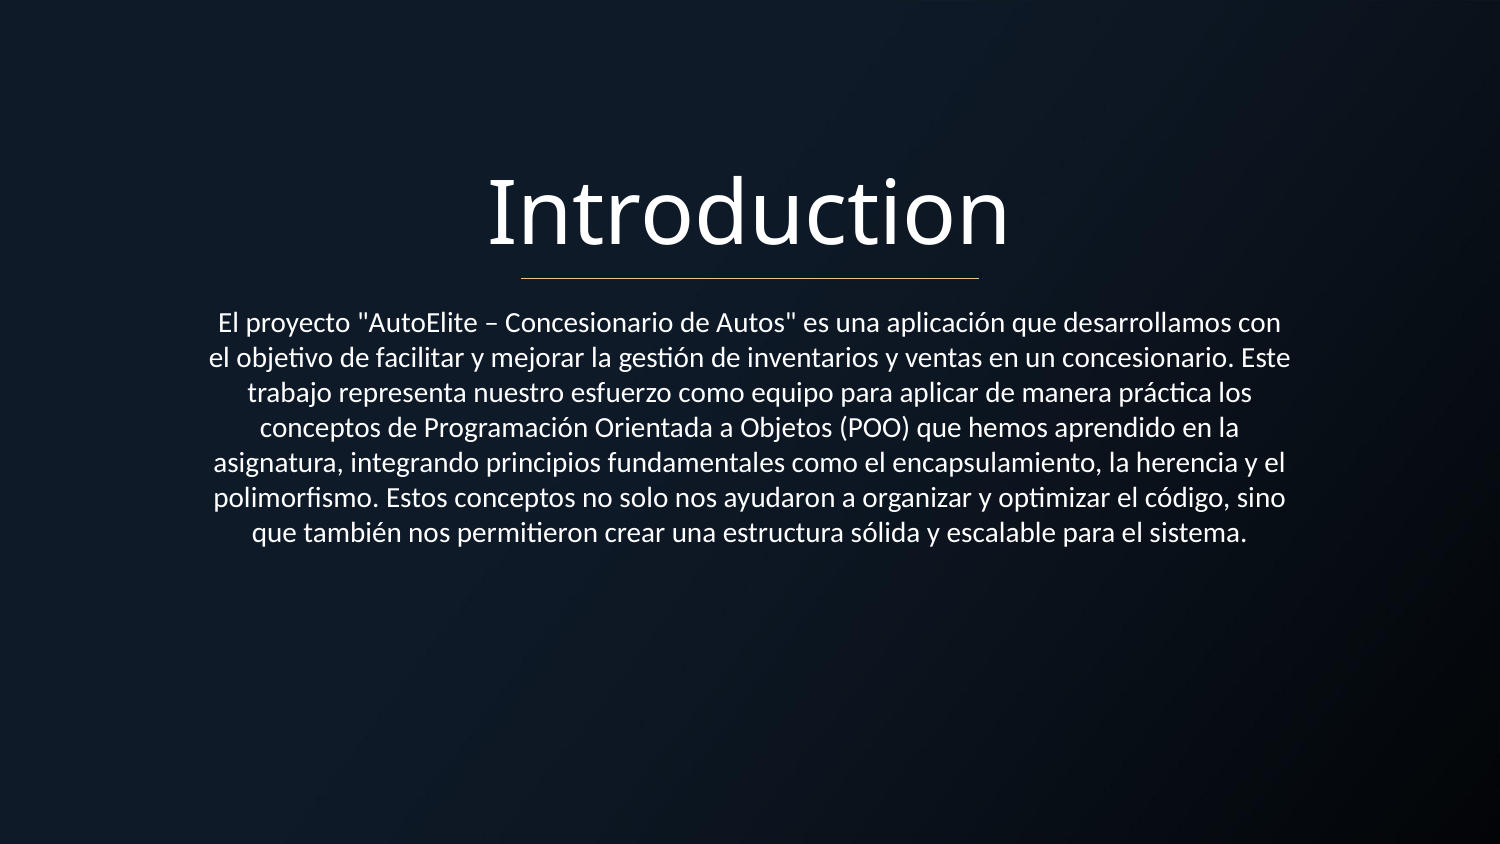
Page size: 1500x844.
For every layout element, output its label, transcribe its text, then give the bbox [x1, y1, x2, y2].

picture [0, 0, 1500, 844]
subtitle El proyecto "AutoElite – Concesionario de Autos" es una aplicación que desarrollamos con el objetivo de facilitar y mejorar la gestión de inventarios y ventas en un concesionario. Este trabajo representa nuestro esfuerzo como equipo para aplicar de manera práctica los conceptos de Programación Orientada a Objetos (POO) que hemos aprendido en la asignatura, integrando principios fundamentales como el encapsulamiento, la herencia y el polimorfismo. Estos conceptos no solo nos ayudaron a organizar y optimizar el código, sino que también nos permitieron crear una estructura sólida y escalable para el sistema. [189, 288, 1311, 720]
title Introduction [441, 169, 1058, 249]
